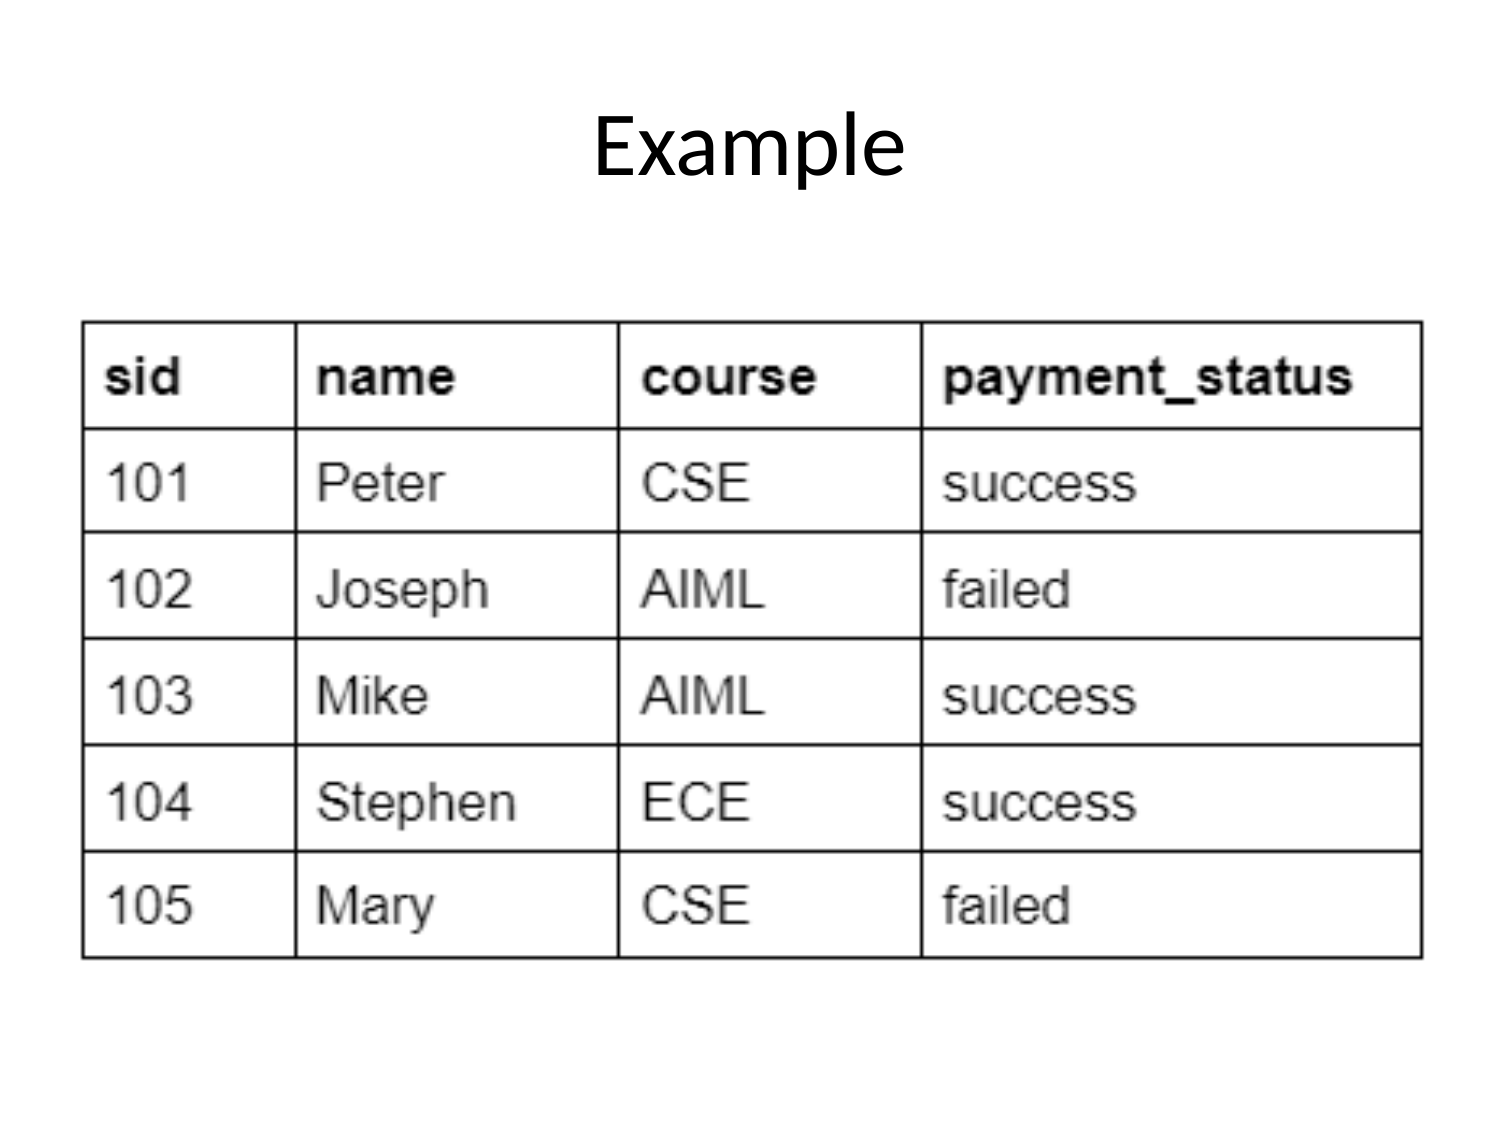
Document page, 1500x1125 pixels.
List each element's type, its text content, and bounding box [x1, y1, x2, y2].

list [47, 283, 1477, 997]
title Example [75, 45, 1425, 233]
